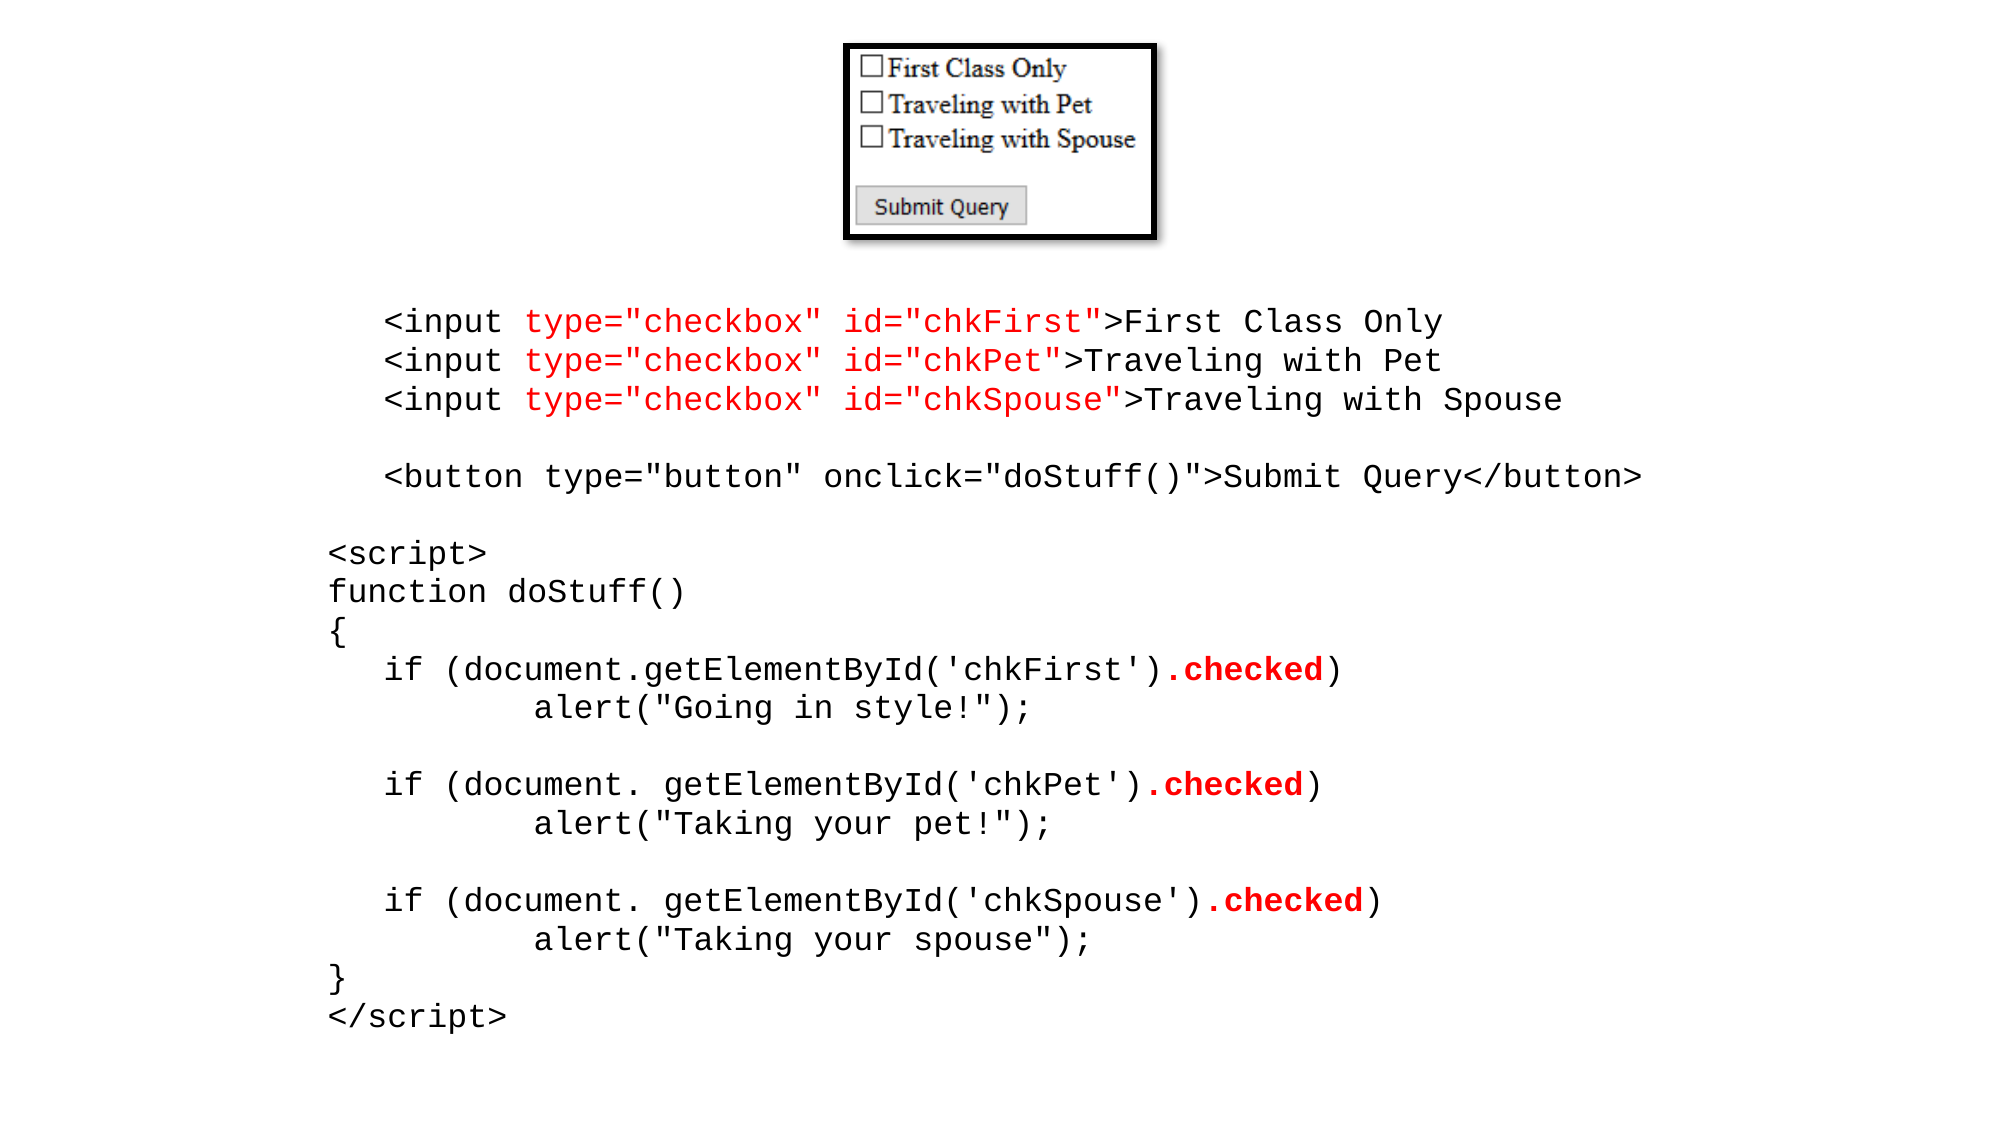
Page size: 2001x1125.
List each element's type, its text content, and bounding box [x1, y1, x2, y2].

picture [849, 48, 1151, 234]
list <input type="checkbox" id="chkFirst">First Class Only <input type="checkbox" id="chkPet">Traveling with Pet <input type="checkbox" id="chkSpouse">Traveling with Spouse <button type="button" onclick="doStuff()">Submit Query</button> <script> function doStuff() { if (document.getElementById('chkFirst').checked) alert("Going in style!"); if (document. getElementById('chkPet').checked) alert("Taking your pet!"); if (document. getElementById('chkSpouse').checked) alert("Taking your spouse"); } </script> [312, 299, 1663, 1075]
